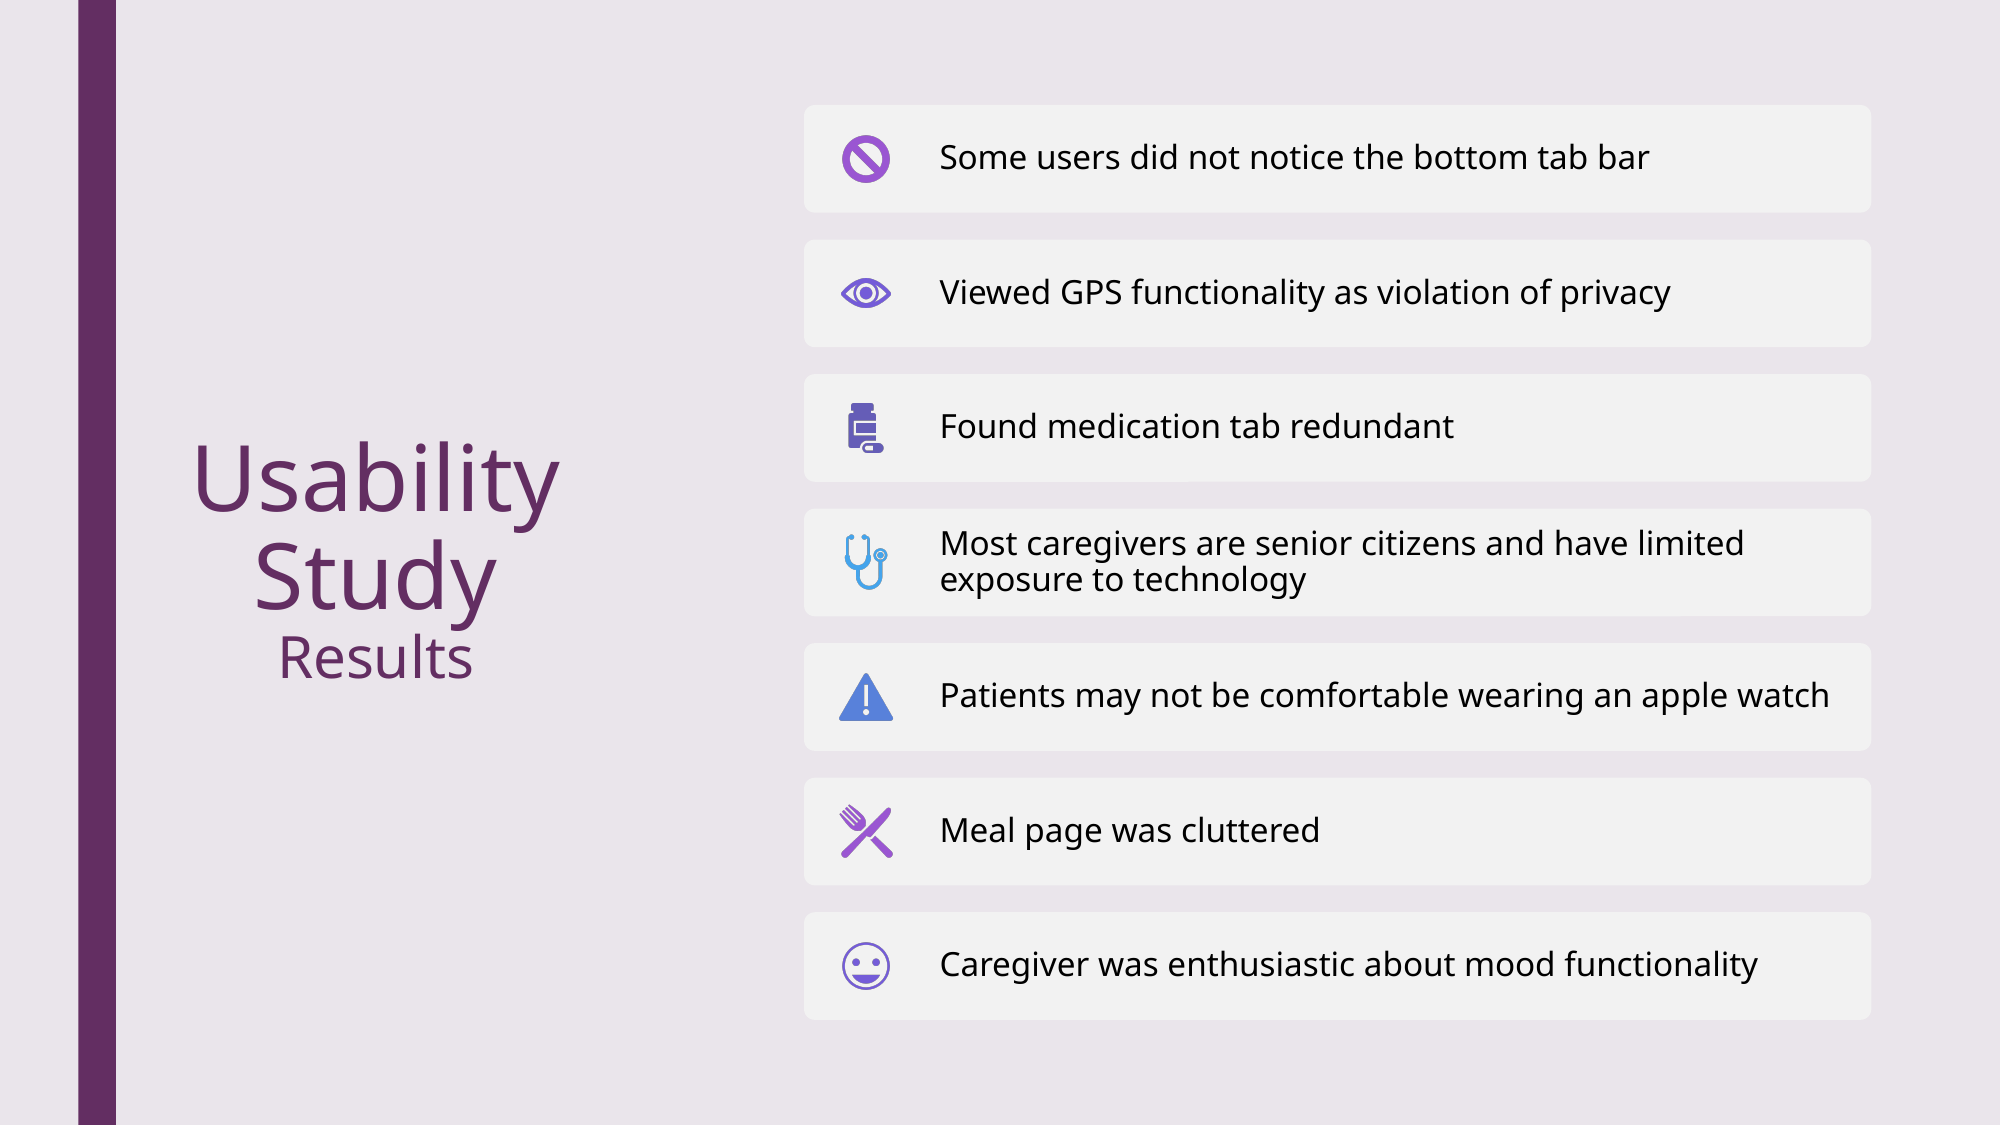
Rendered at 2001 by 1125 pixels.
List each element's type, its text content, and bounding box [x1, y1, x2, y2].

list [804, 104, 1872, 1020]
title Usability Study Results [105, 104, 647, 1020]
